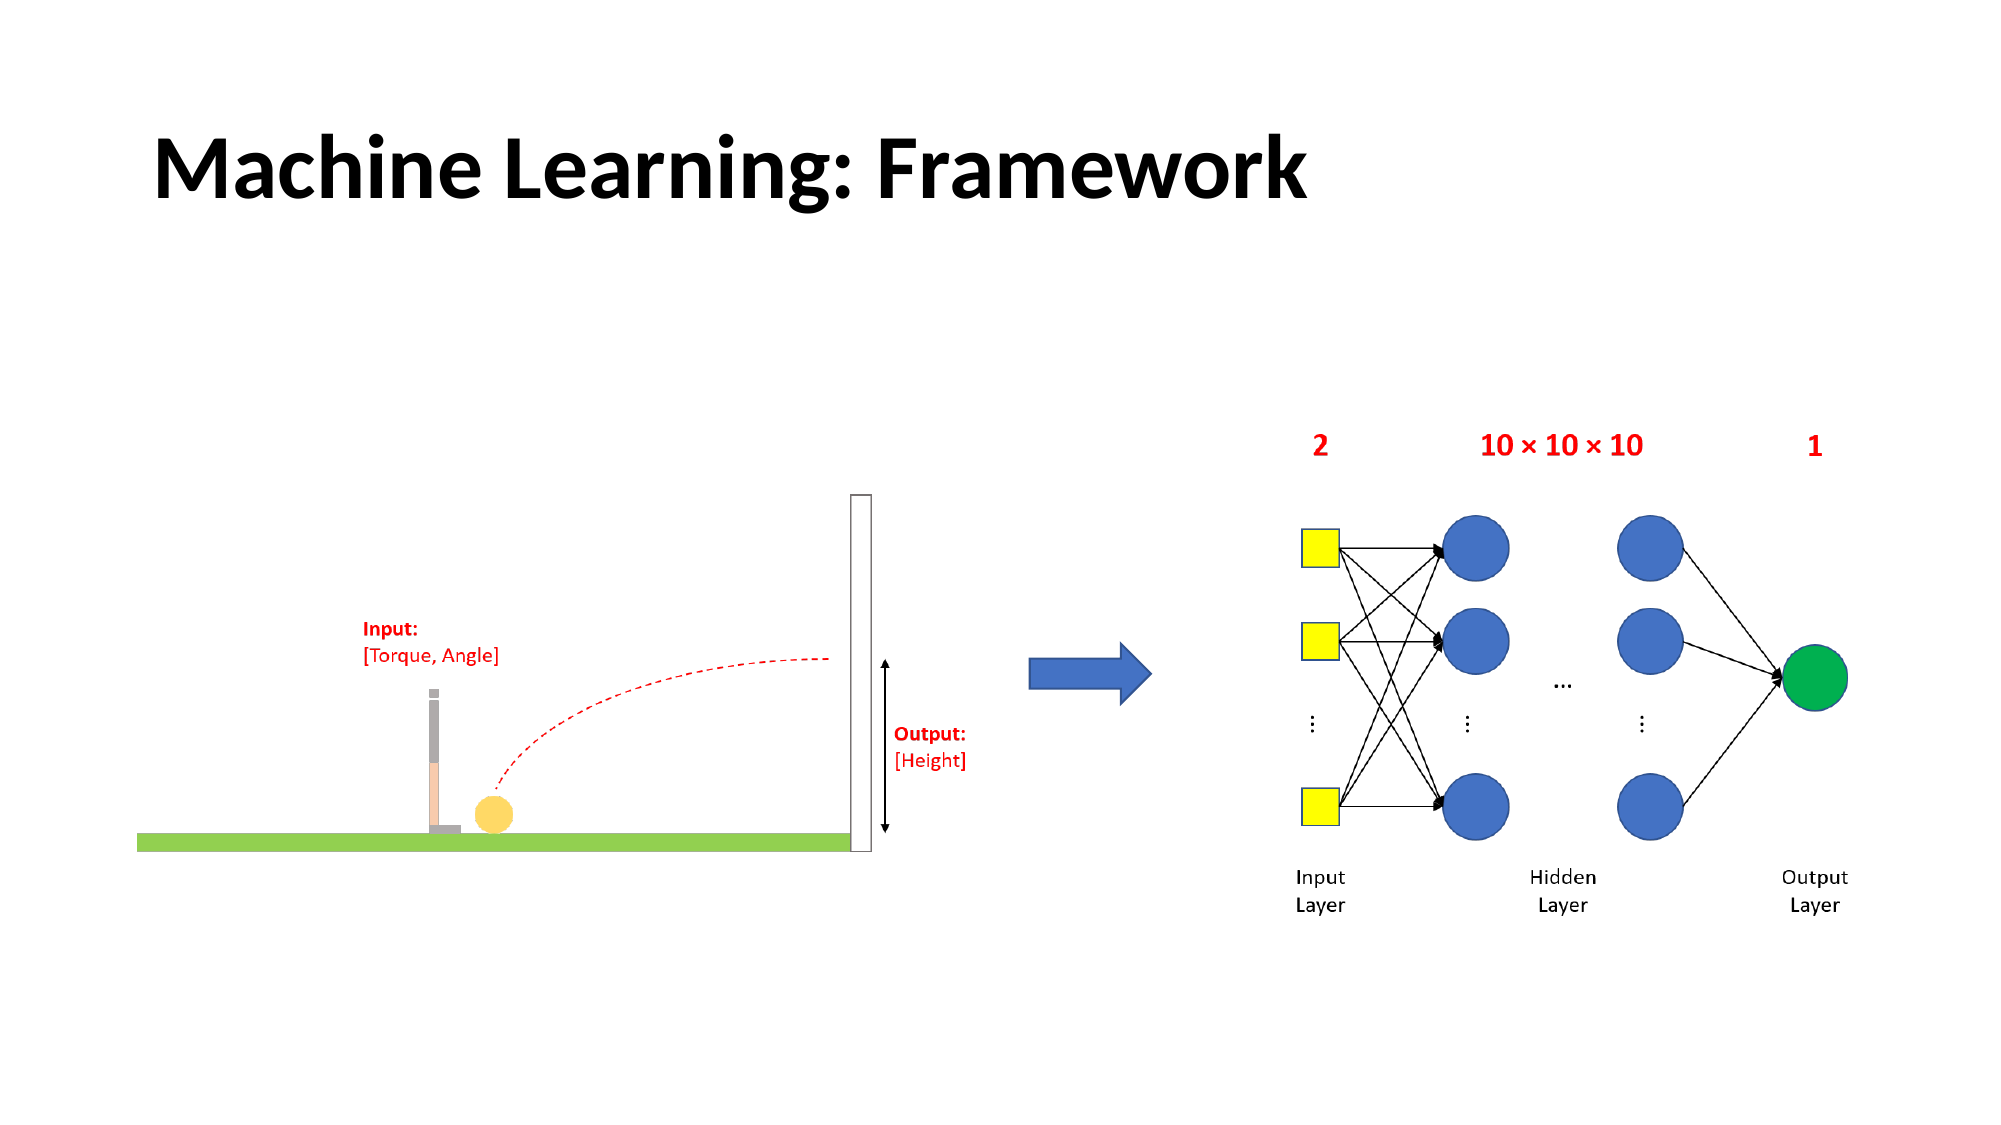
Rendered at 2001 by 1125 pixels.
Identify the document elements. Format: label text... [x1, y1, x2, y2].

text_box [1028, 641, 1153, 707]
title Machine Learning: Framework [137, 59, 1863, 278]
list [137, 494, 984, 852]
picture [1281, 414, 1863, 932]
